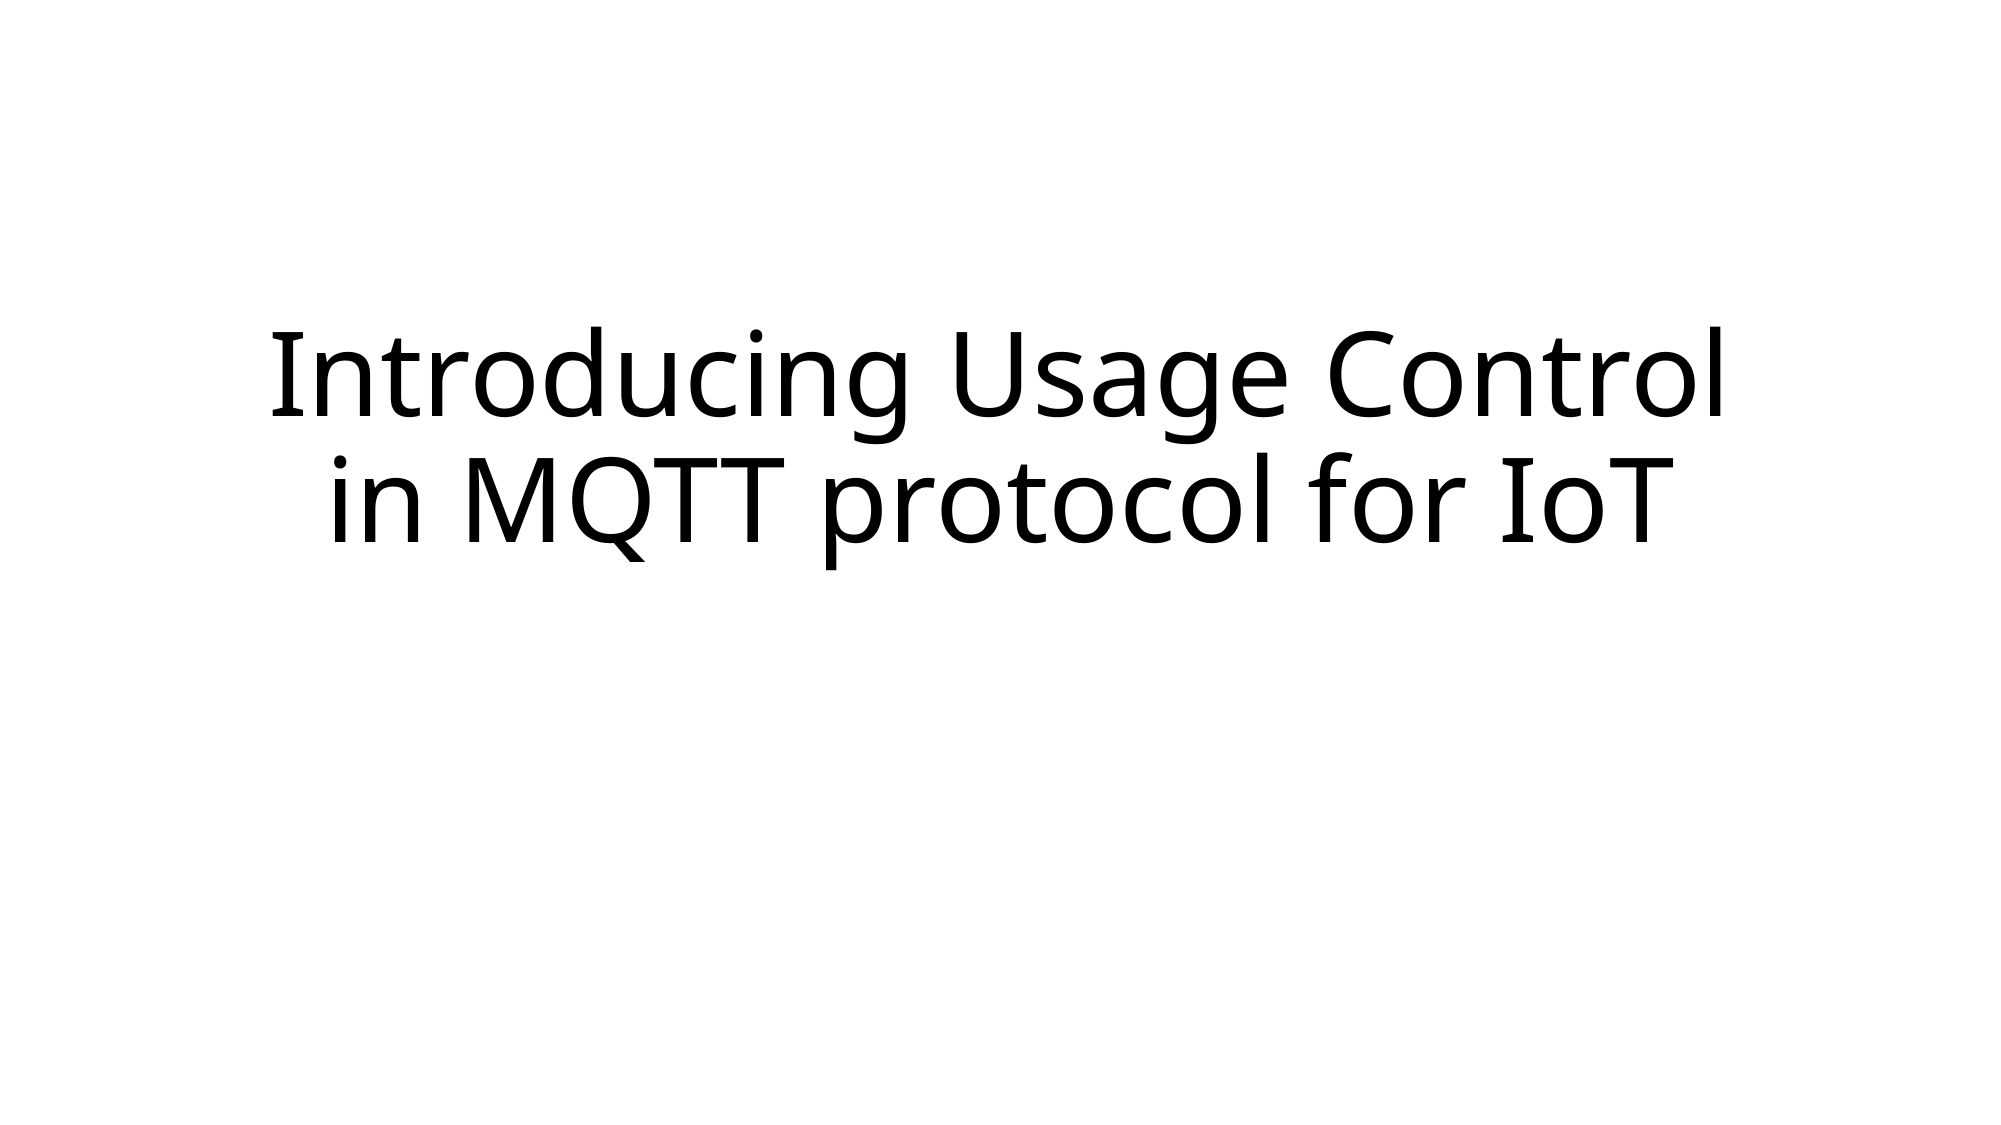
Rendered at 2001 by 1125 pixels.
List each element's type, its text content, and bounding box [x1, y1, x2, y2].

title Introducing Usage Control in MQTT protocol for IoT [249, 184, 1750, 576]
